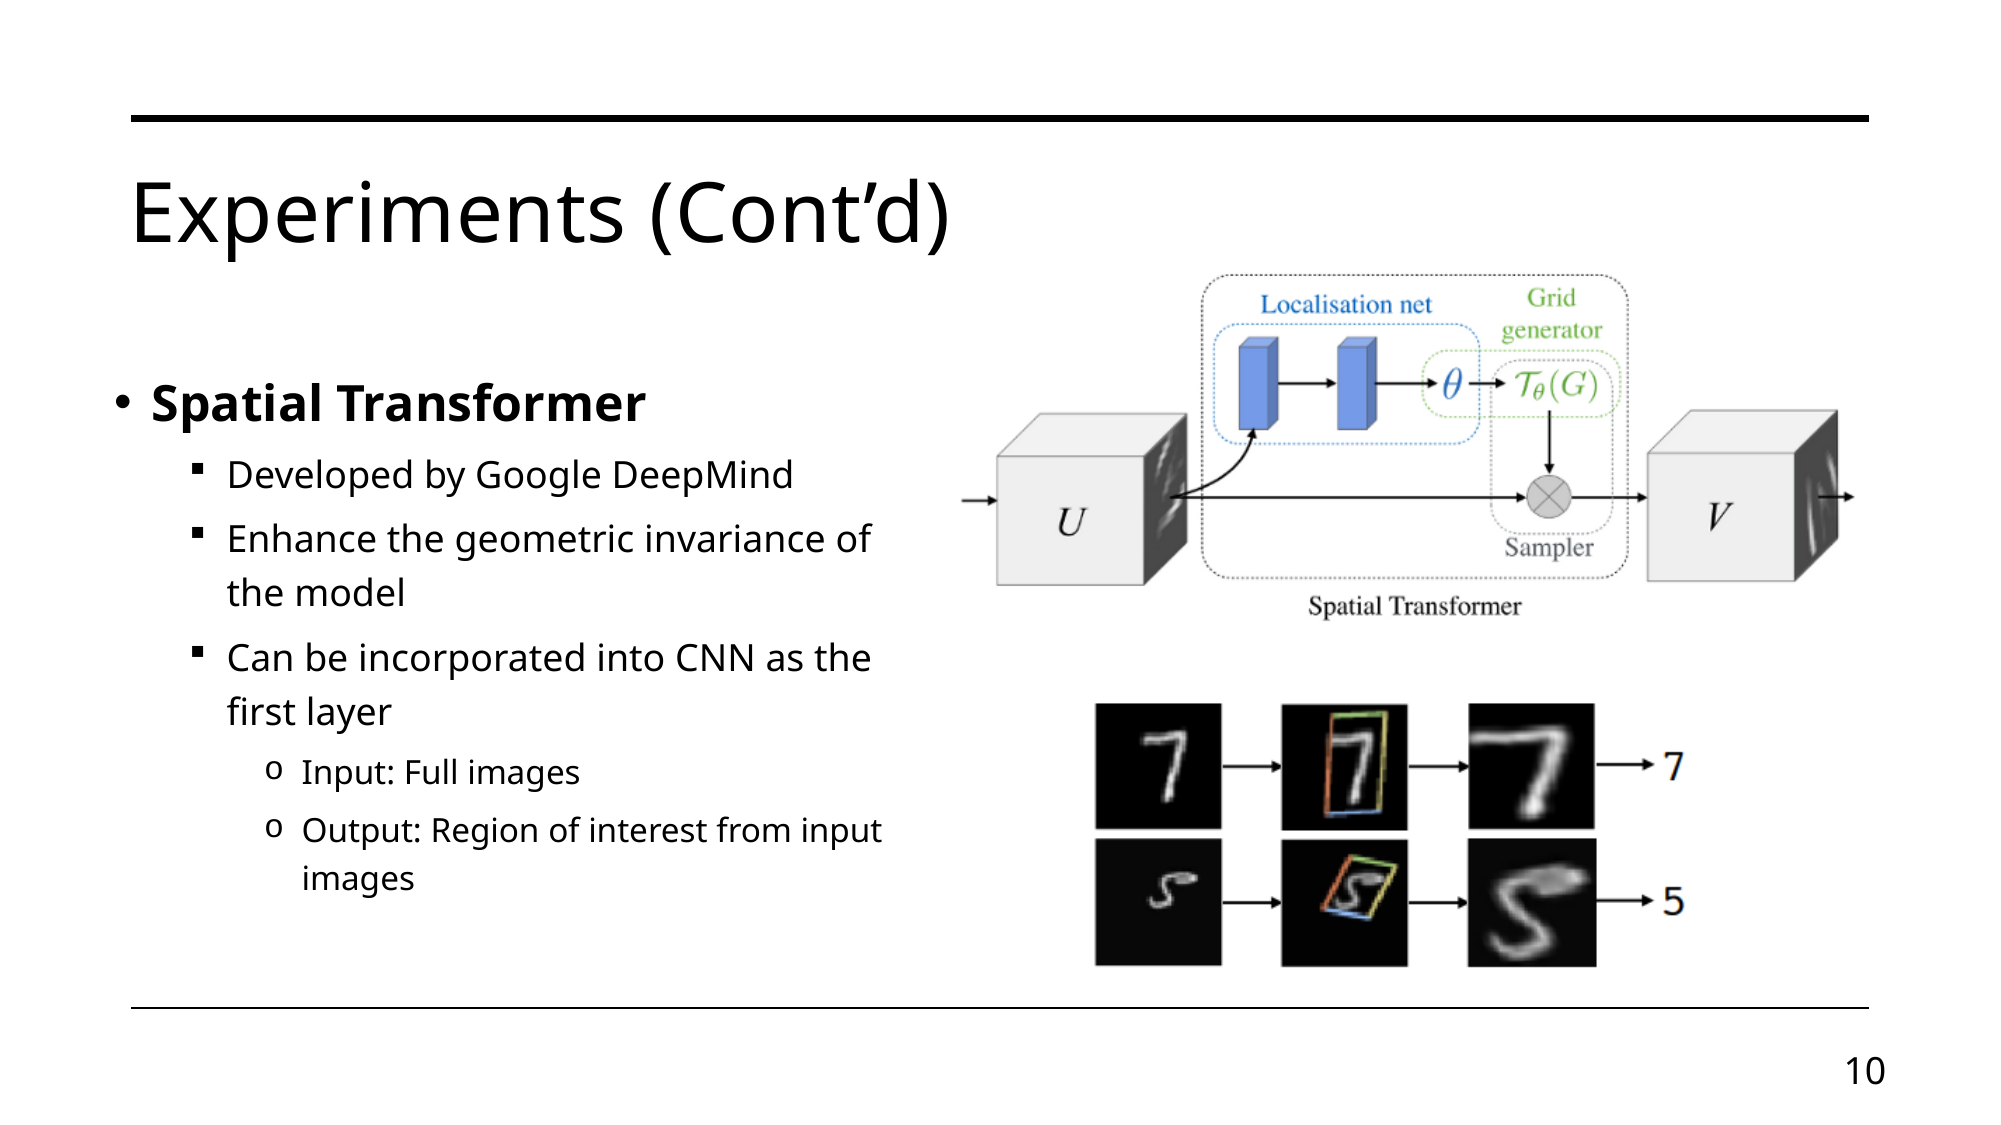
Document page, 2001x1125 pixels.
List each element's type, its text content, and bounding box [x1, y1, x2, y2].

list Spatial Transformer Developed by Google DeepMind Enhance the geometric invariance of the model Can be incorporated into CNN as the first layer Input: Full images Output: Region of interest from input images [99, 352, 921, 949]
title Experiments (Cont’d) [114, 151, 1869, 377]
slide_number 10 [1791, 1042, 1902, 1103]
picture [936, 255, 1918, 659]
picture [1048, 688, 1711, 972]
